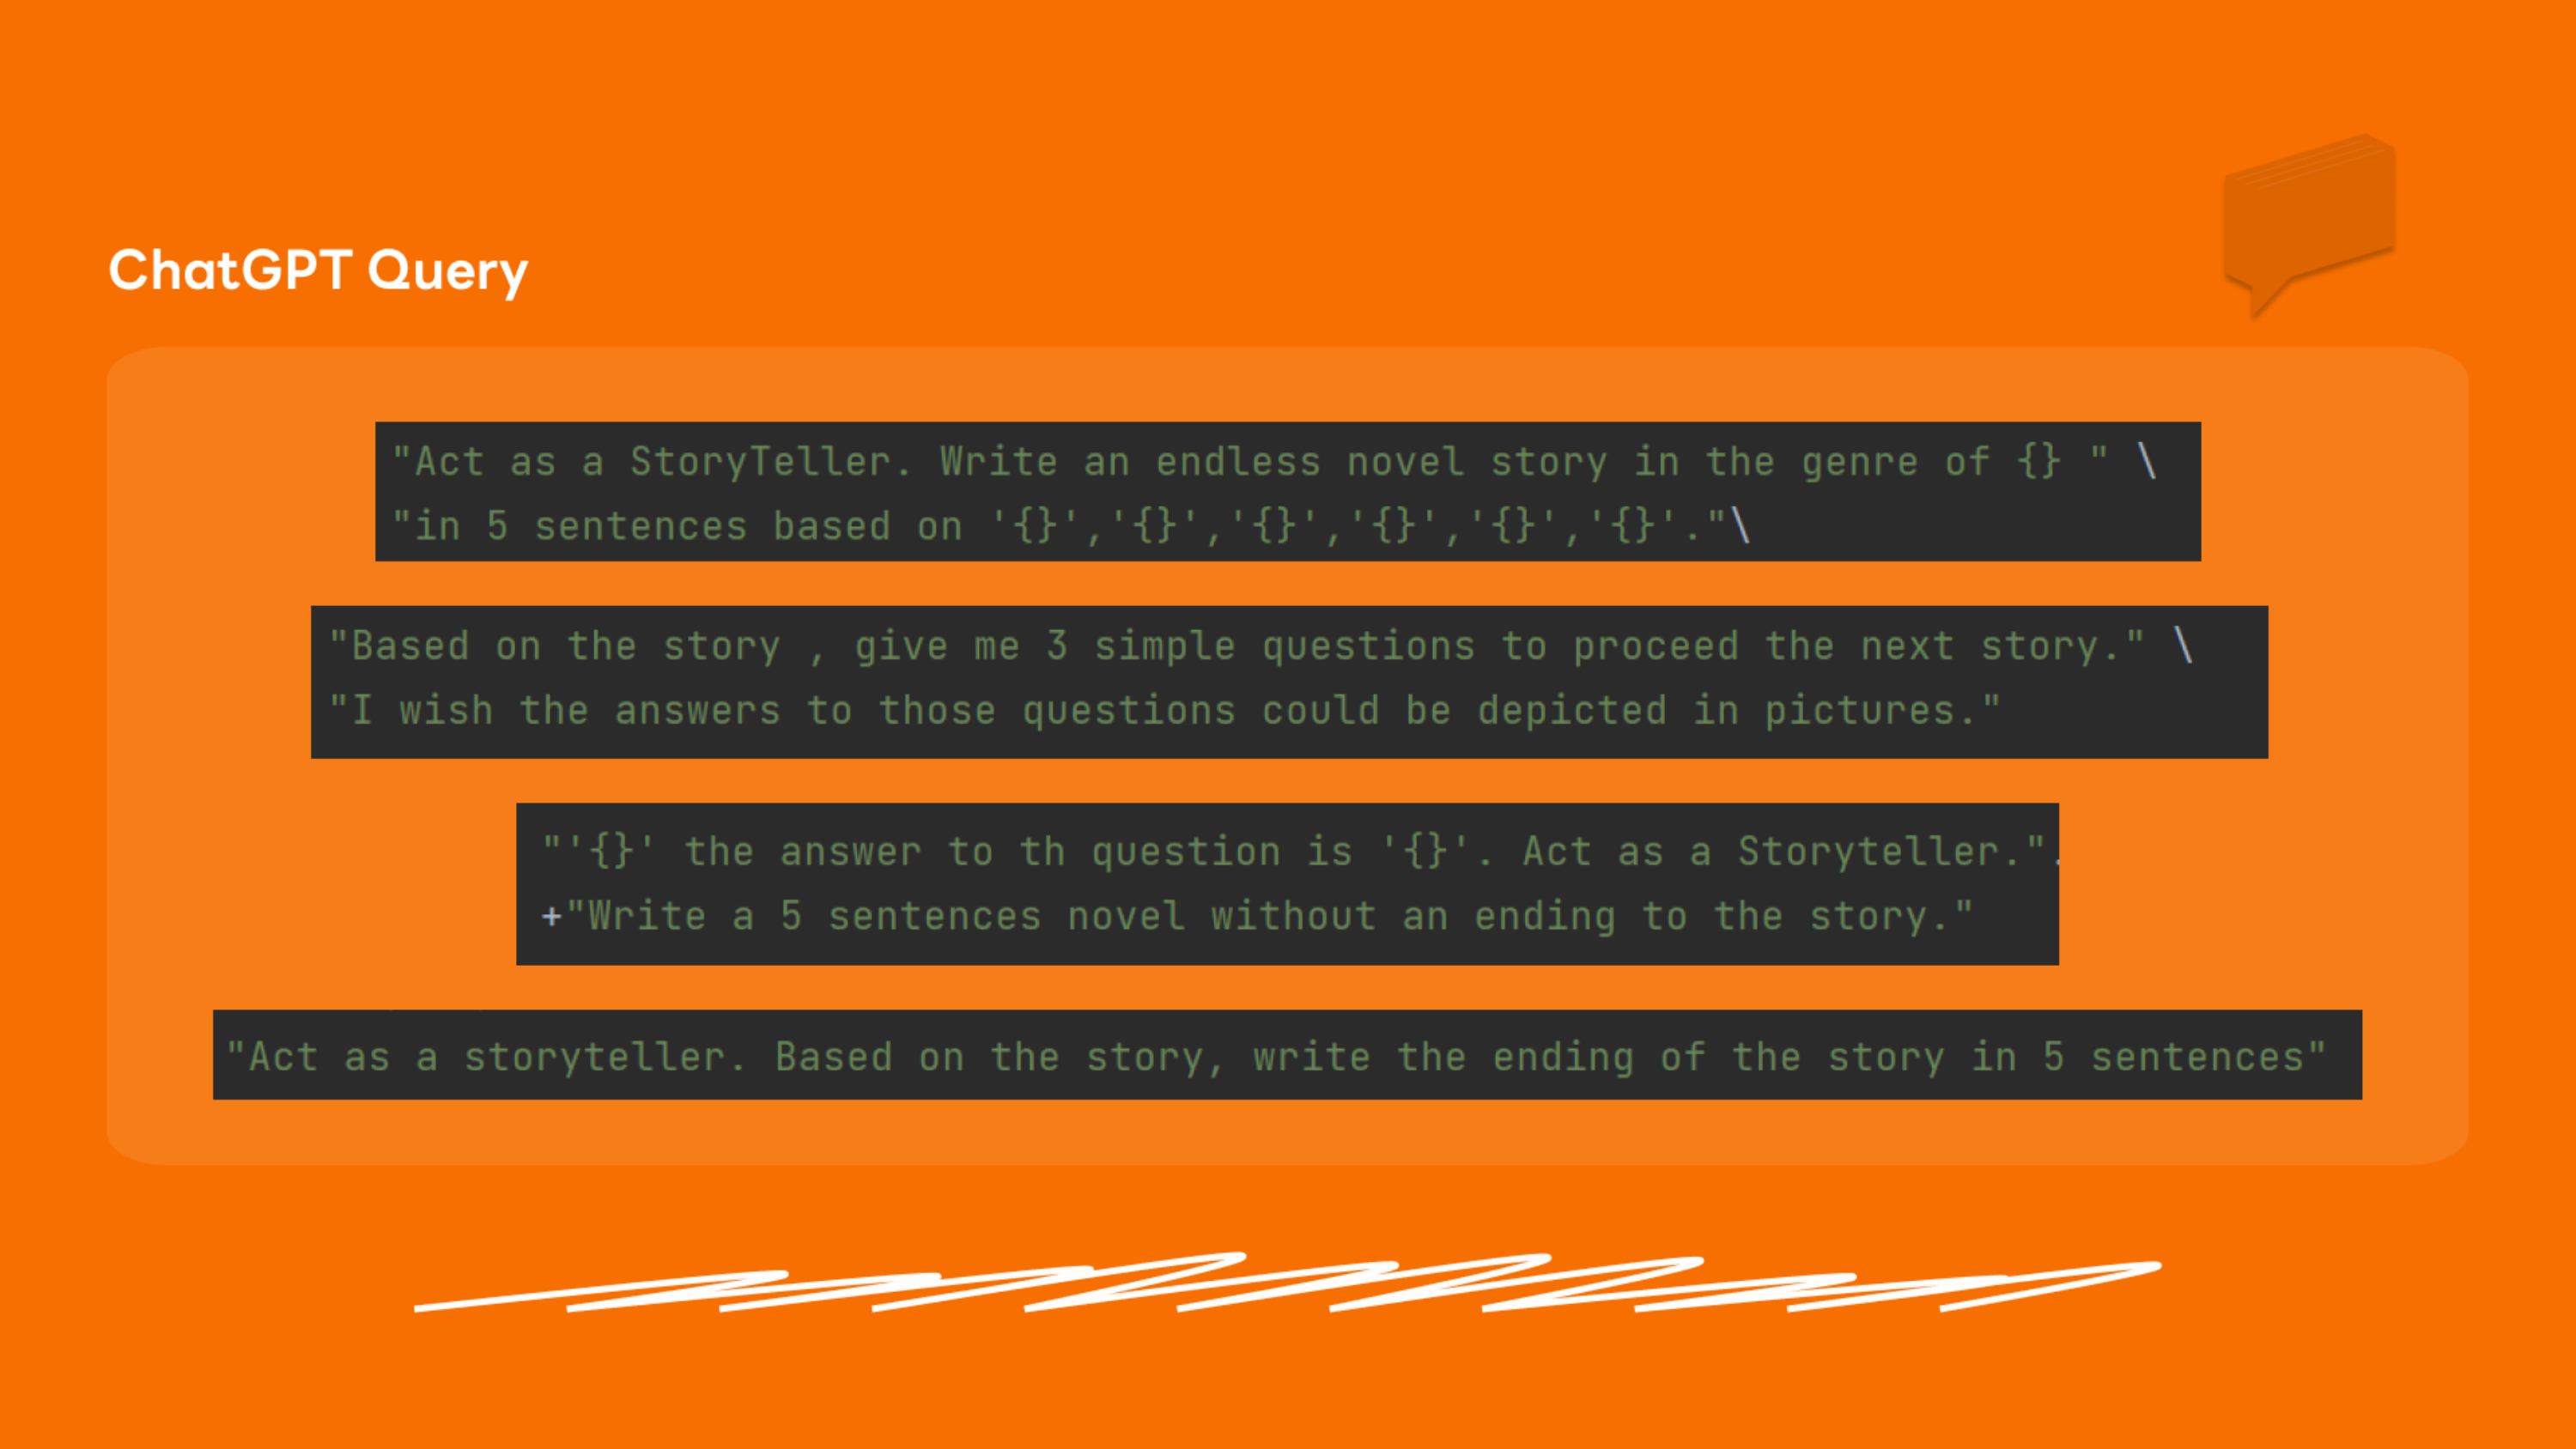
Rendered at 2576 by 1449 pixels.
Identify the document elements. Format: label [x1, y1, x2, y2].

text_box [0, 0, 2576, 1449]
